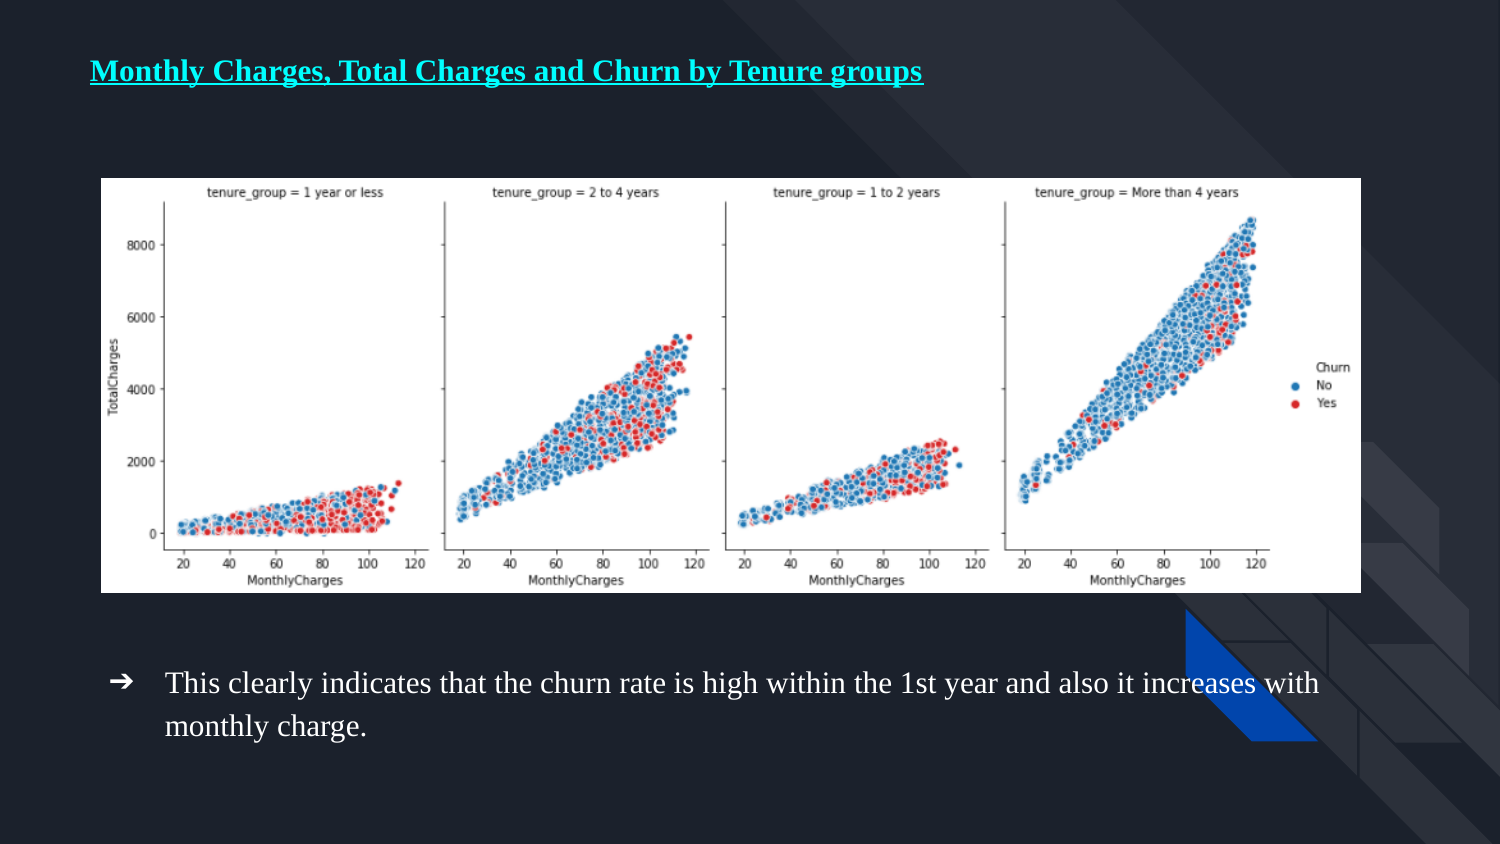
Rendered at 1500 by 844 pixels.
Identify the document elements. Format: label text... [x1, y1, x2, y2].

picture [100, 178, 1362, 593]
title This clearly indicates that the churn rate is high within the 1st year and also it increases with monthly charge. [74, 630, 1431, 770]
text_box Monthly Charges, Total Charges and Churn by Tenure groups [74, 29, 1423, 133]
